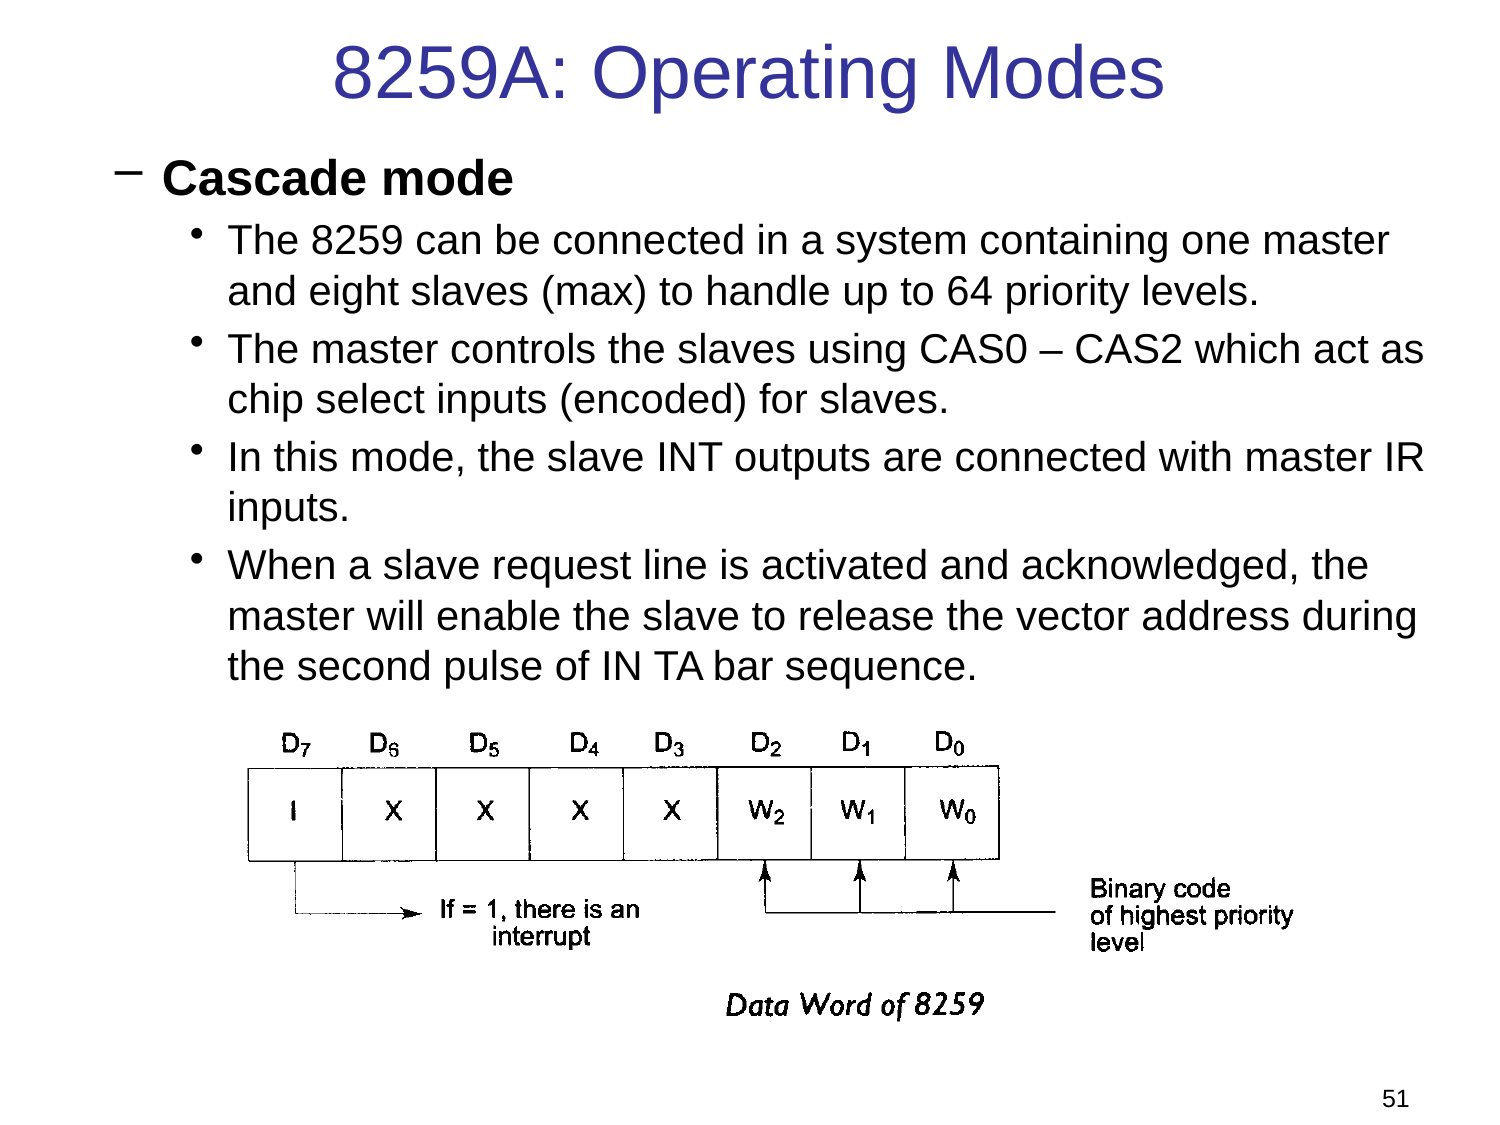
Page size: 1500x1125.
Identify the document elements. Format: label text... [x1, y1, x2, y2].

picture [199, 712, 1326, 1046]
list Cascade mode The 8259 can be connected in a system containing one master and eight slaves (max) to handle up to 64 priority levels. The master controls the slaves using CAS0 – CAS2 which act as chip select inputs (encoded) for slaves. In this mode, the slave INT outputs are connected with master IR inputs. When a slave request line is activated and acknowledged, the master will enable the slave to release the vector address during the second pulse of IN TA bar sequence. [24, 137, 1476, 1051]
slide_number 51 [1074, 1074, 1426, 1103]
title 8259A: Operating Modes [24, 12, 1476, 126]
